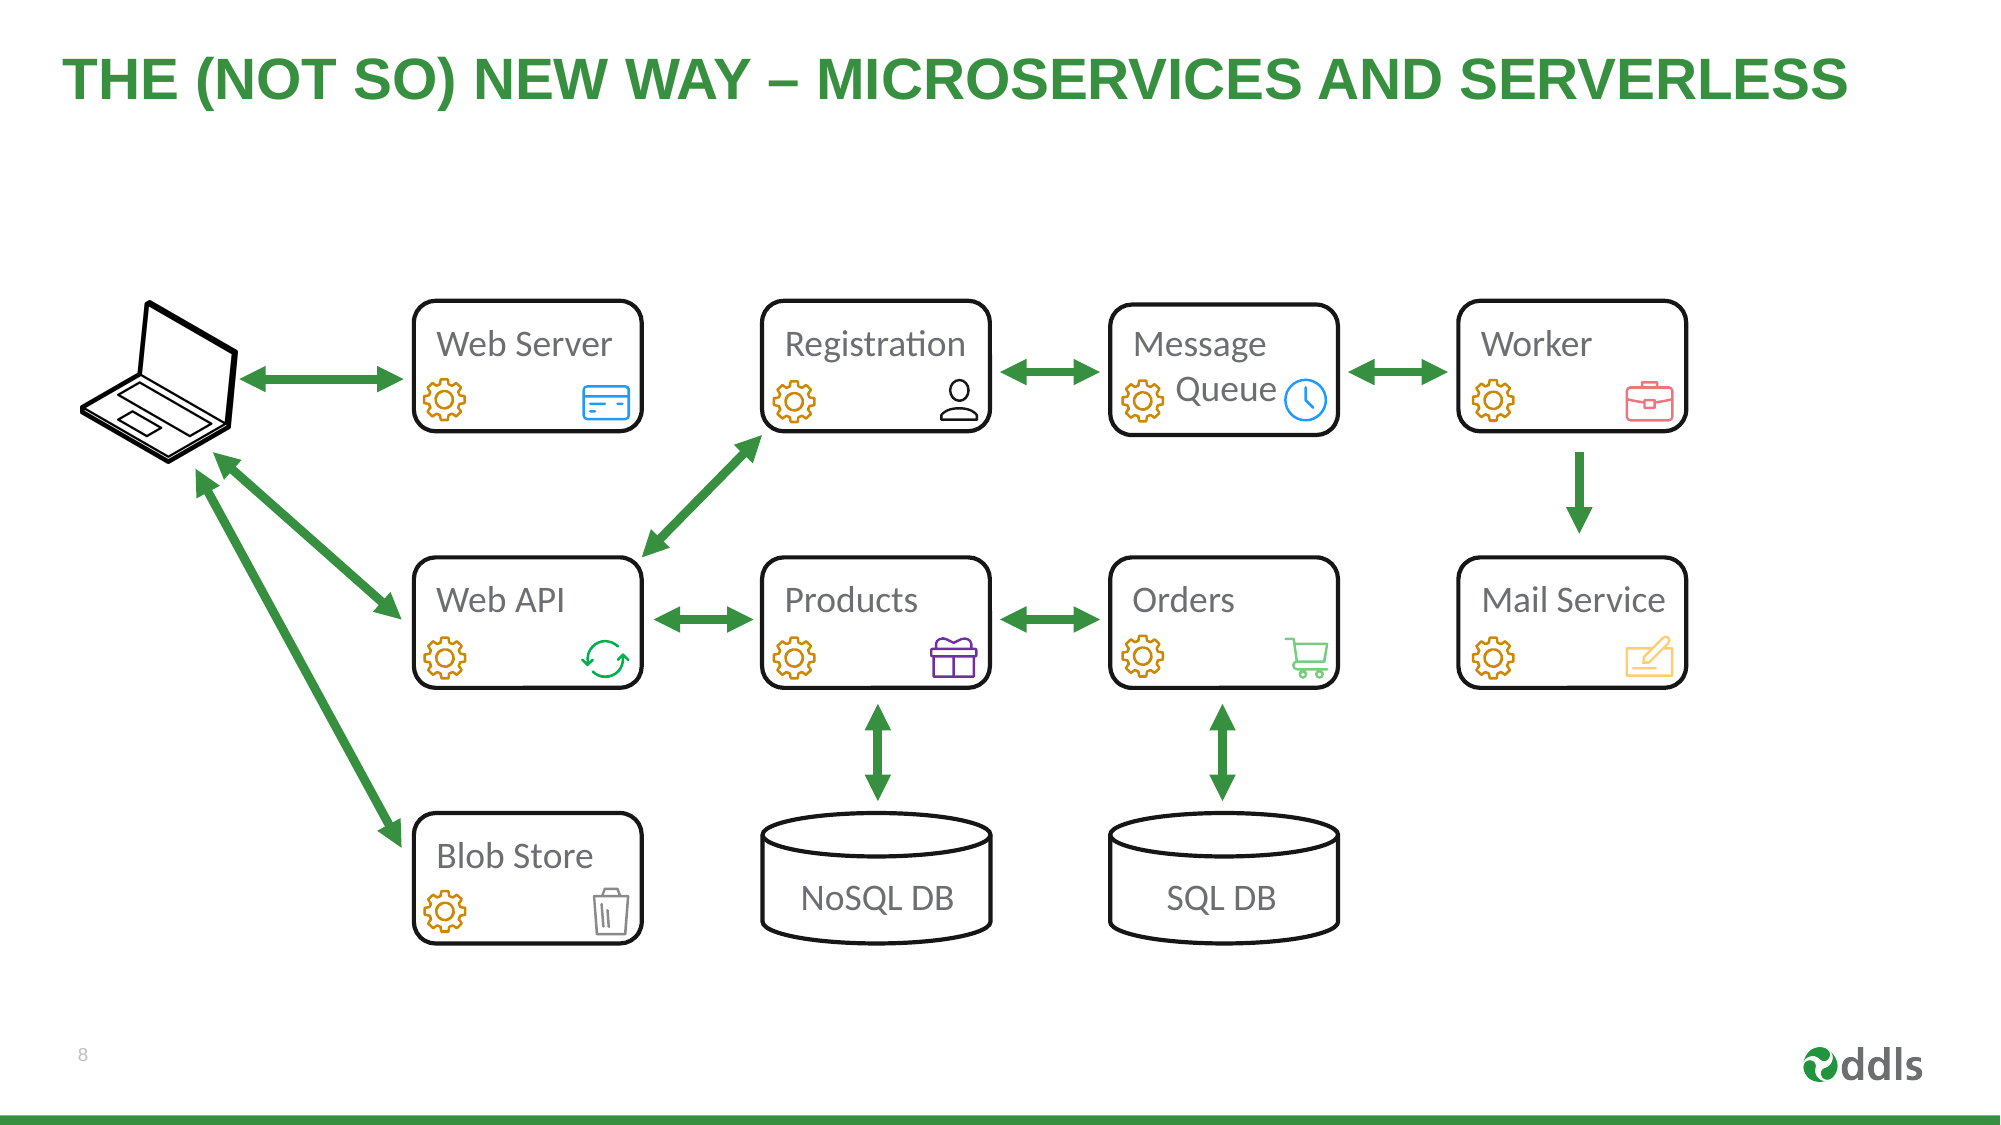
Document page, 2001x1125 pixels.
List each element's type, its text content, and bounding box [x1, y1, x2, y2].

text_box [1457, 556, 1688, 689]
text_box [641, 435, 762, 558]
text_box [412, 556, 643, 689]
text_box [412, 299, 643, 433]
text_box Mail Service [1466, 568, 1682, 628]
text_box Web Server [421, 311, 629, 372]
text_box [423, 636, 467, 680]
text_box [940, 378, 979, 421]
text_box [761, 811, 992, 945]
picture [80, 300, 238, 464]
text_box [761, 556, 991, 689]
text_box [772, 636, 816, 680]
text_box [422, 378, 466, 422]
text_box [761, 299, 991, 433]
text_box Orders [1117, 568, 1251, 628]
text_box [1109, 556, 1340, 689]
text_box [1471, 378, 1515, 423]
text_box [930, 637, 978, 678]
text_box [423, 889, 467, 934]
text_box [581, 639, 630, 679]
text_box [1109, 811, 1340, 945]
text_box [1457, 299, 1688, 433]
text_box [1121, 634, 1165, 678]
text_box [772, 380, 816, 424]
text_box Products [769, 568, 934, 628]
text_box [1121, 379, 1165, 423]
text_box [412, 811, 643, 945]
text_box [1284, 378, 1328, 422]
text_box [195, 468, 402, 848]
text_box [1471, 636, 1515, 680]
text_box Worker [1465, 311, 1608, 372]
title THE (NOT SO) NEW WAY – MICROSERVICES AND SERVERLESS [62, 49, 1903, 102]
text_box [1625, 381, 1674, 422]
text_box [1284, 637, 1329, 679]
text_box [592, 887, 630, 936]
slide_number 8 [77, 1042, 528, 1103]
text_box Web API [421, 568, 581, 628]
text_box Registration [770, 311, 982, 372]
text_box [582, 385, 631, 421]
text_box [1109, 303, 1340, 437]
text_box NoSQL DB [785, 865, 970, 926]
picture [1803, 1047, 1923, 1082]
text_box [212, 452, 402, 468]
text_box SQL DB [1151, 865, 1292, 926]
text_box Message Queue [1118, 311, 1293, 417]
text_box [1625, 635, 1674, 677]
text_box Blob Store [421, 823, 609, 884]
